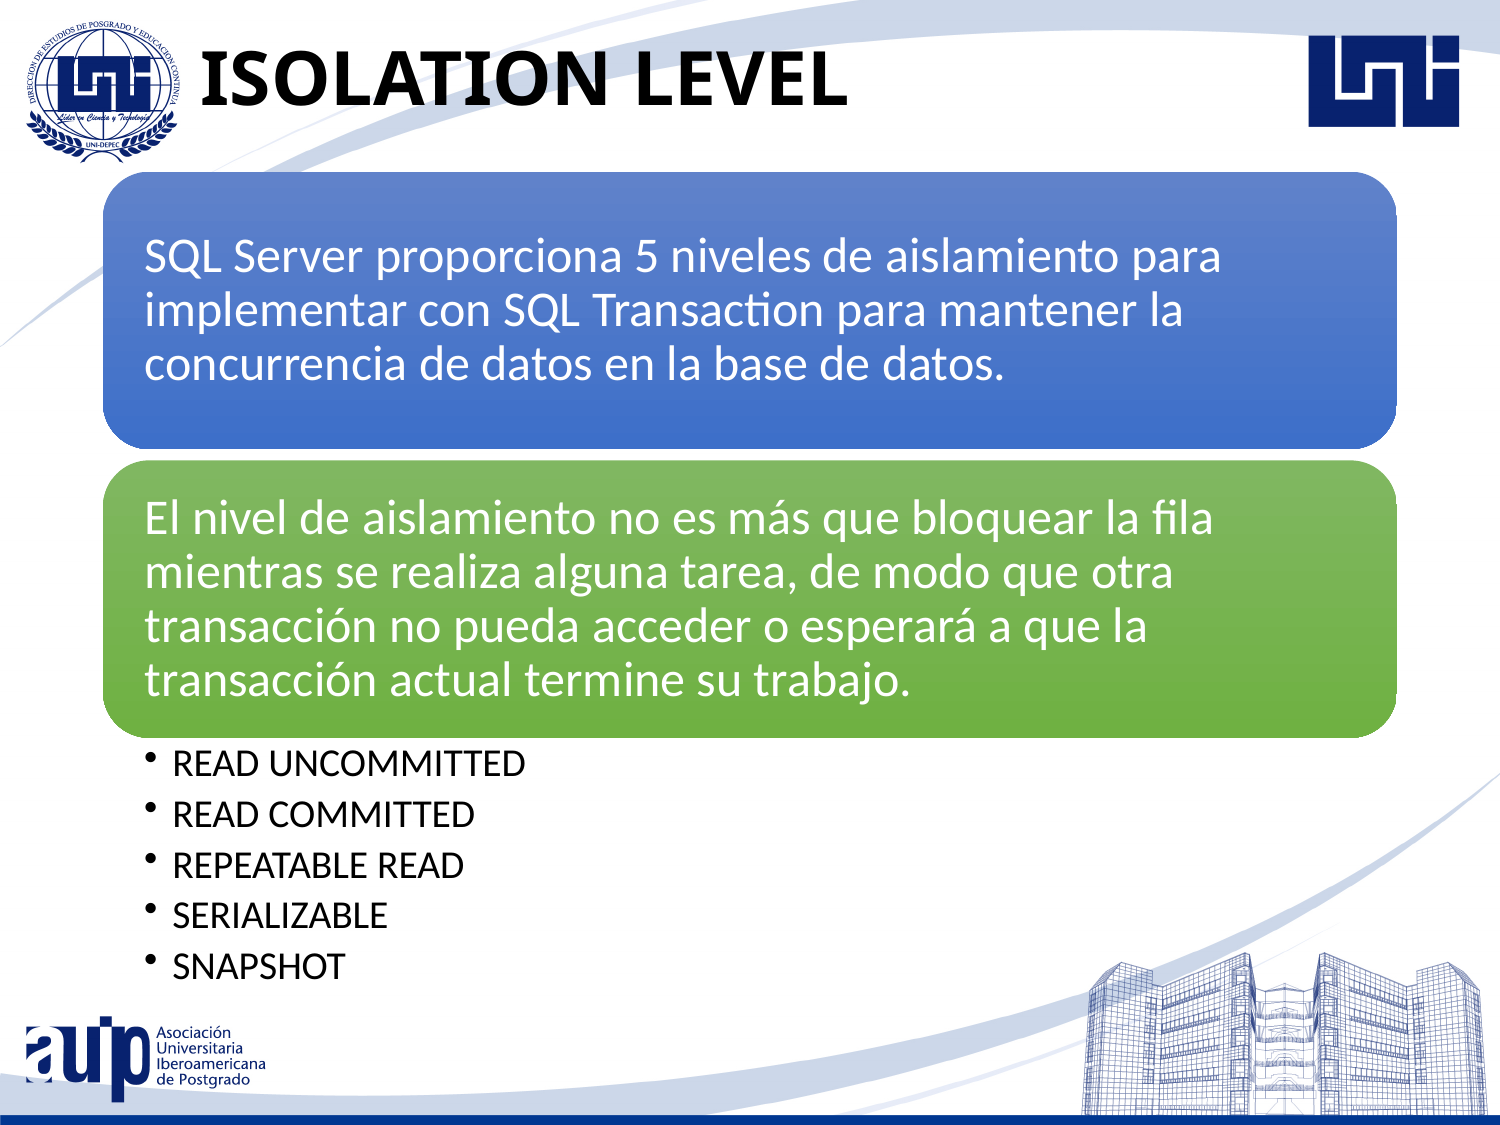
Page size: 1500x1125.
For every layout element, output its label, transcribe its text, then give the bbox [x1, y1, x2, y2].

picture [0, 0, 1500, 1125]
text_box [103, 165, 1397, 1014]
title ISOLATION LEVEL [185, 35, 1356, 127]
